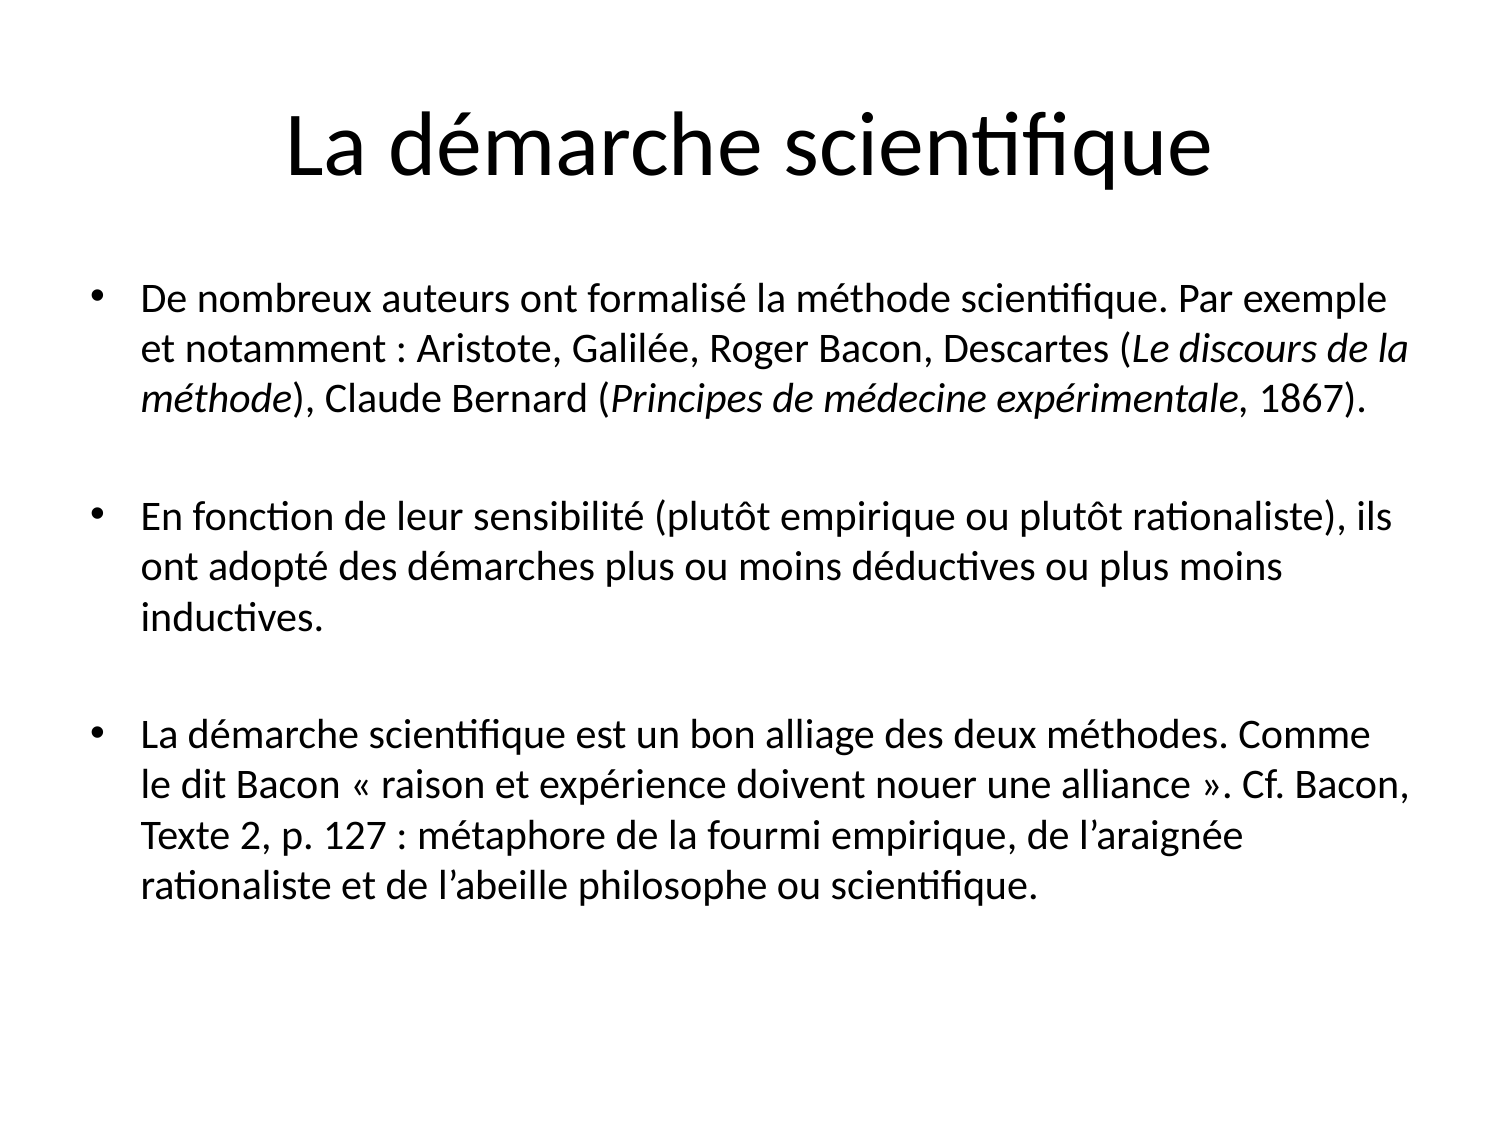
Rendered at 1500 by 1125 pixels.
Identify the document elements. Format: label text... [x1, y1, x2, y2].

list De nombreux auteurs ont formalisé la méthode scientifique. Par exemple et notamment : Aristote, Galilée, Roger Bacon, Descartes (Le discours de la méthode), Claude Bernard (Principes de médecine expérimentale, 1867). En fonction de leur sensibilité (plutôt empirique ou plutôt rationaliste), ils ont adopté des démarches plus ou moins déductives ou plus moins inductives. La démarche scientifique est un bon alliage des deux méthodes. Comme le dit Bacon « raison et expérience doivent nouer une alliance ». Cf. Bacon, Texte 2, p. 127 : métaphore de la fourmi empirique, de l’araignée rationaliste et de l’abeille philosophe ou scientifique. [75, 262, 1425, 1005]
title La démarche scientifique [75, 45, 1425, 233]
